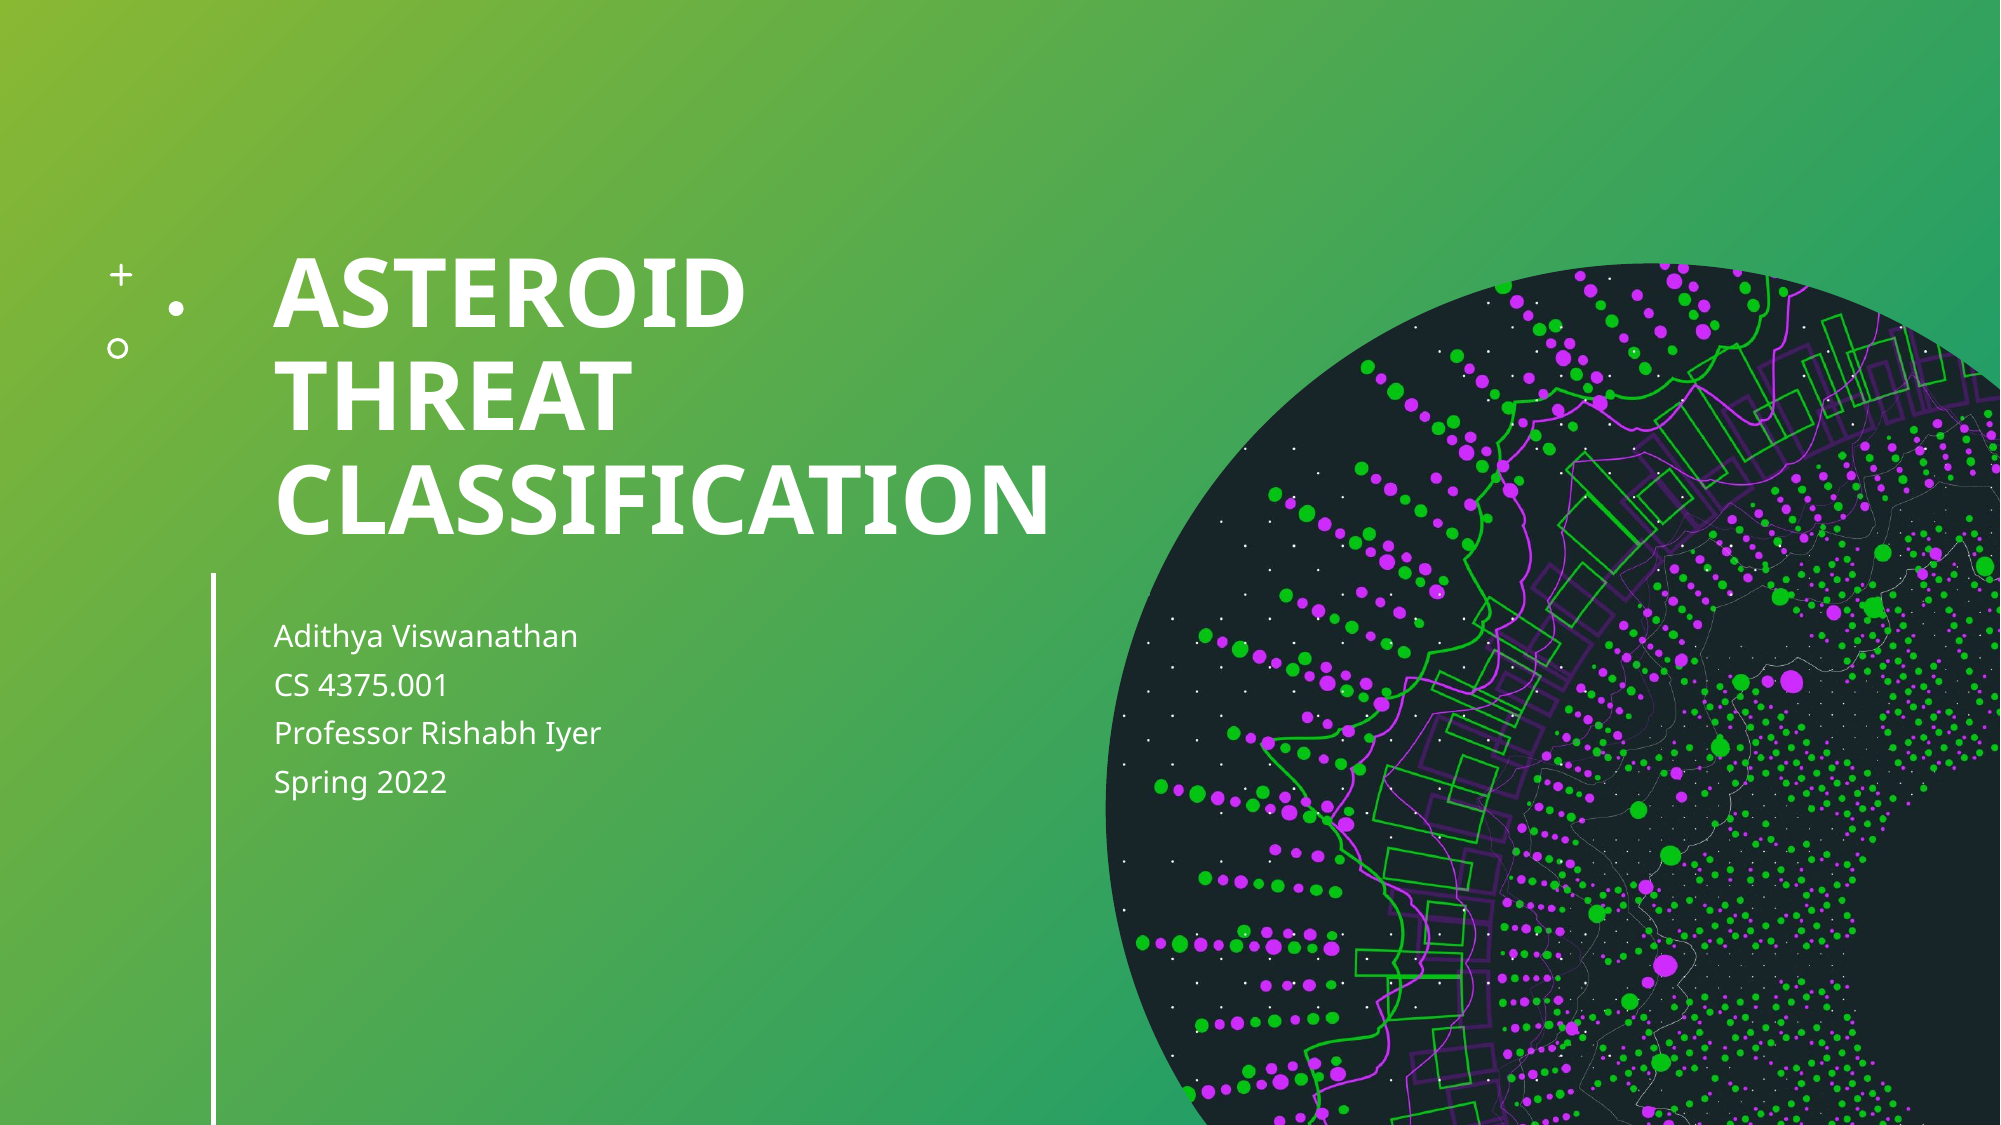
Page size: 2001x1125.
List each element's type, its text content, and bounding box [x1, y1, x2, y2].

text_box [168, 301, 184, 317]
text_box [107, 337, 129, 359]
picture [1105, 263, 2000, 1125]
title Asteroid Threat Classification [258, 96, 1130, 563]
subtitle Adithya Viswanathan CS 4375.001 Professor Rishabh Iyer Spring 2022 [258, 613, 1000, 810]
text_box [0, 0, 2000, 1125]
text_box [109, 263, 133, 287]
